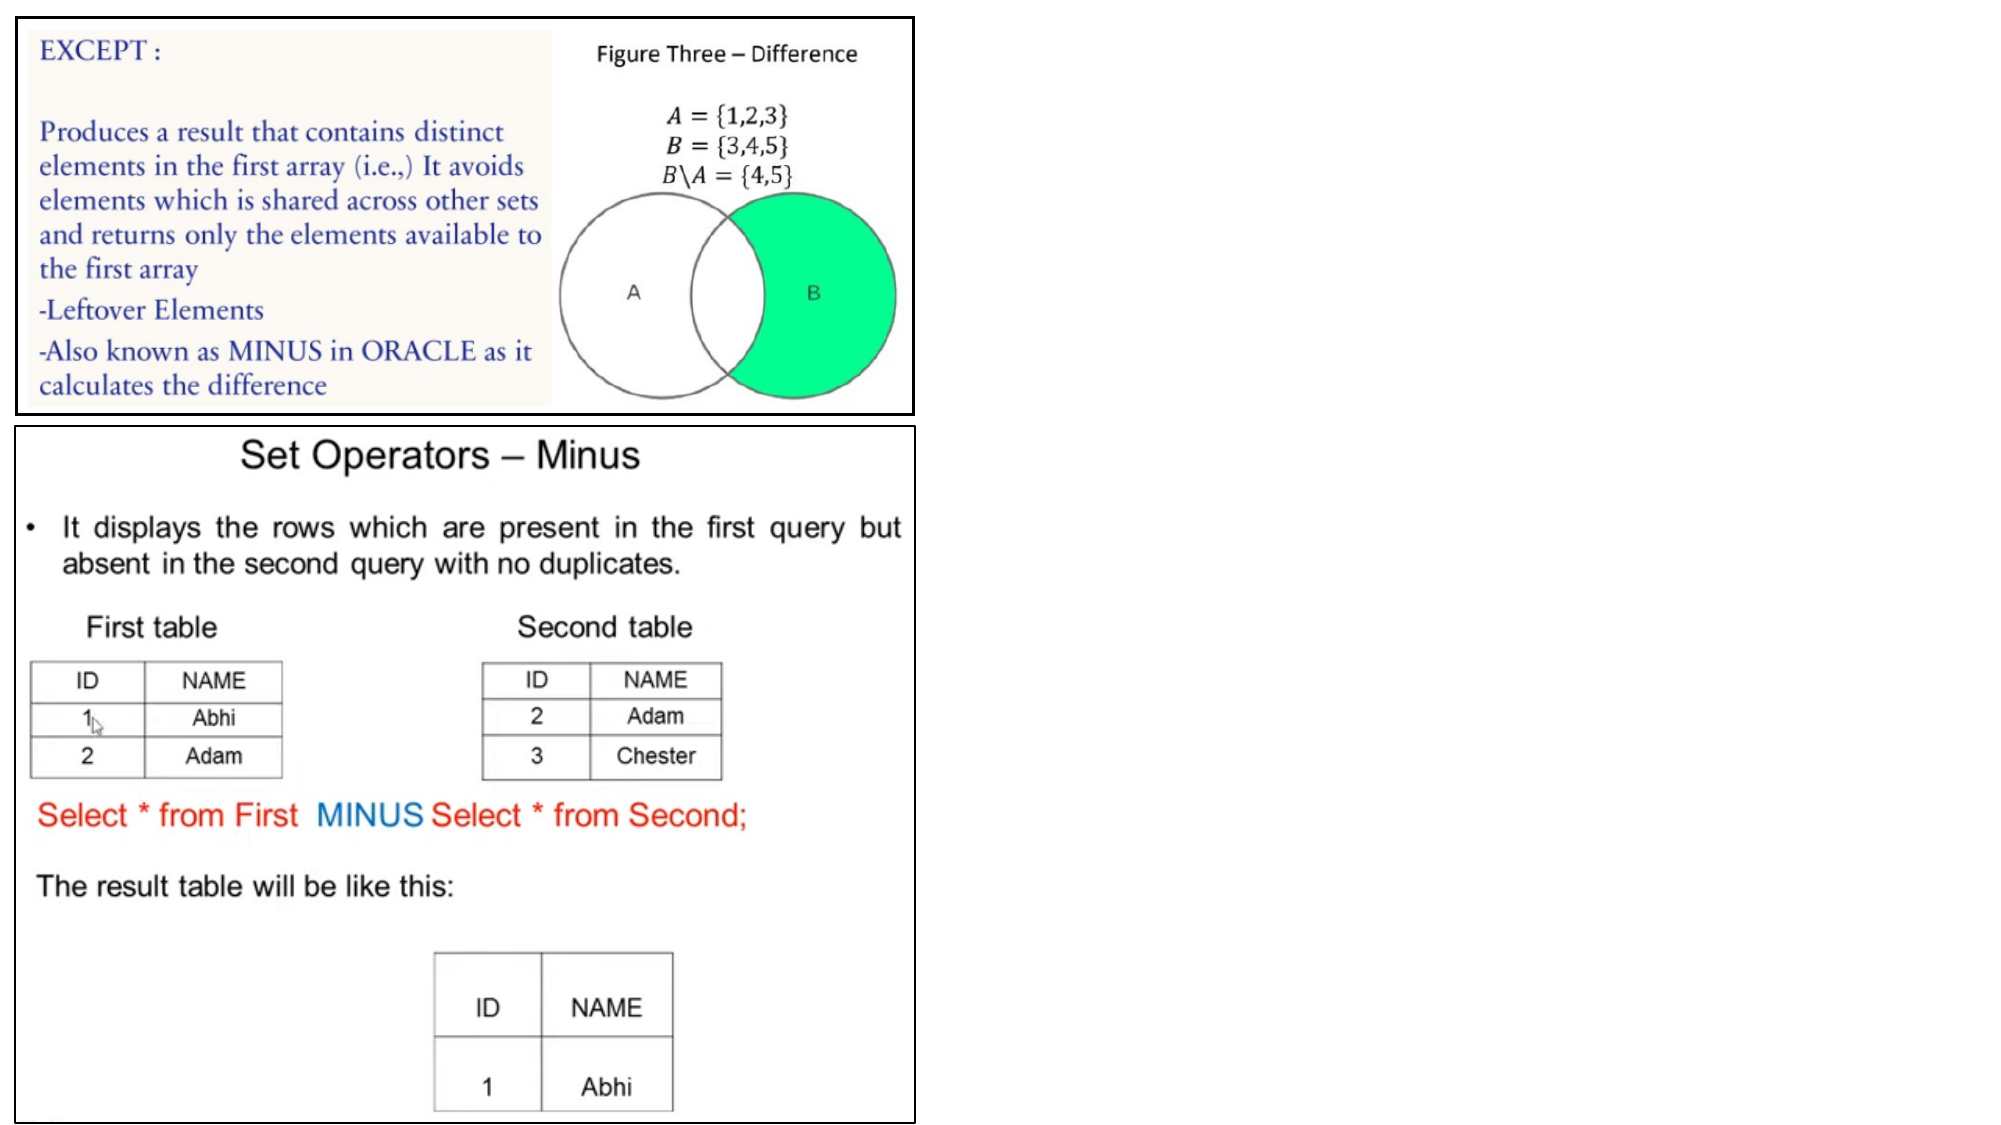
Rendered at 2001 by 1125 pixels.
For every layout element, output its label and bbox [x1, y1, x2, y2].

text_box [15, 17, 915, 416]
picture [27, 30, 909, 407]
picture [16, 427, 914, 1122]
